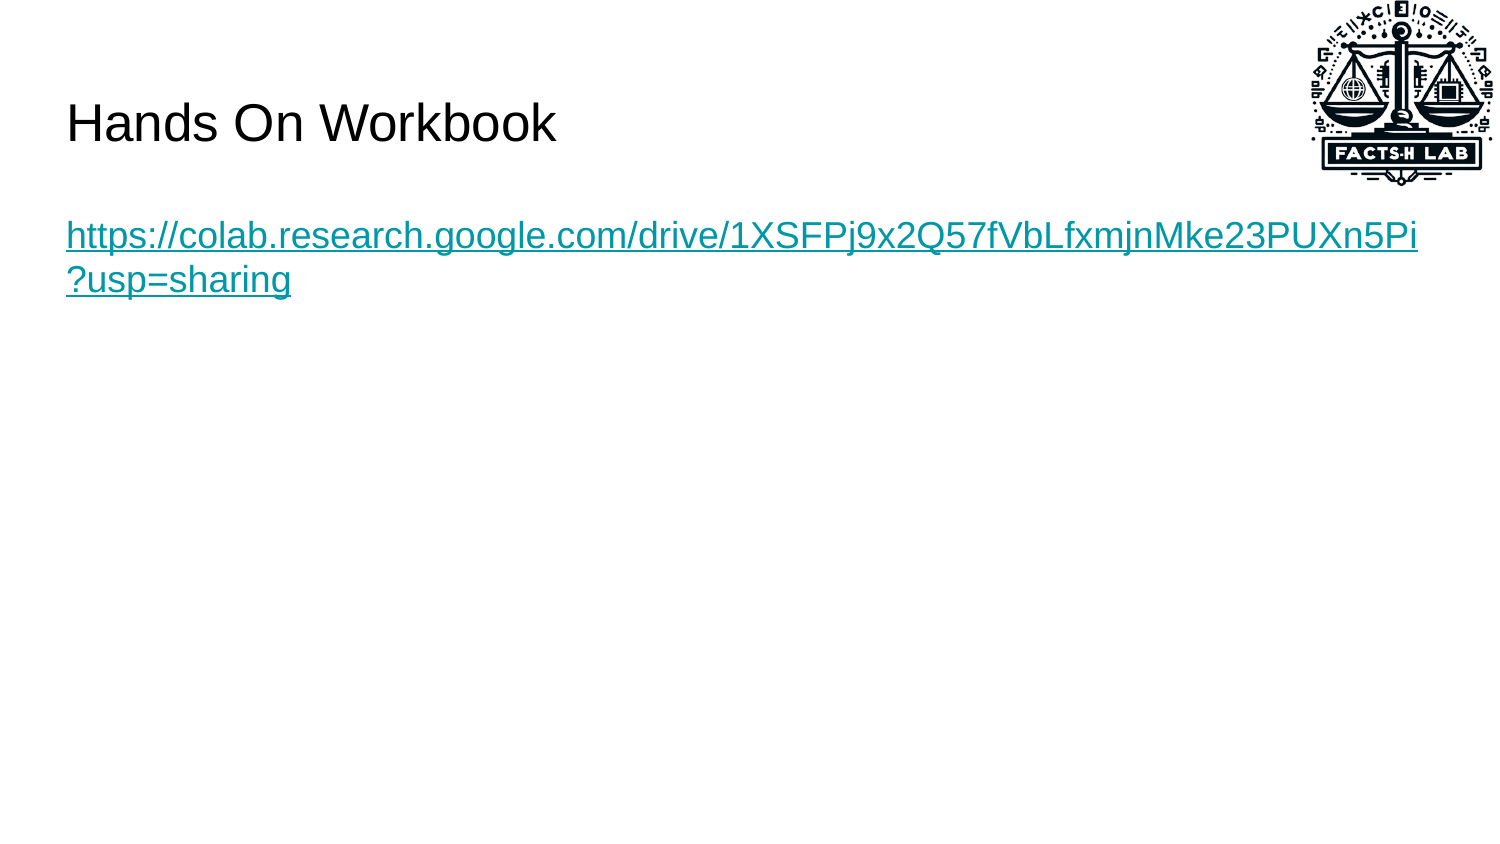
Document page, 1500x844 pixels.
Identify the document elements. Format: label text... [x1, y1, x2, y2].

title Hands On Workbook [51, 72, 1449, 167]
list https://colab.research.google.com/drive/1XSFPj9x2Q57fVbLfxmjnMke23PUXn5Pi?usp=sharing [51, 189, 1449, 750]
picture [1306, 0, 1500, 189]
